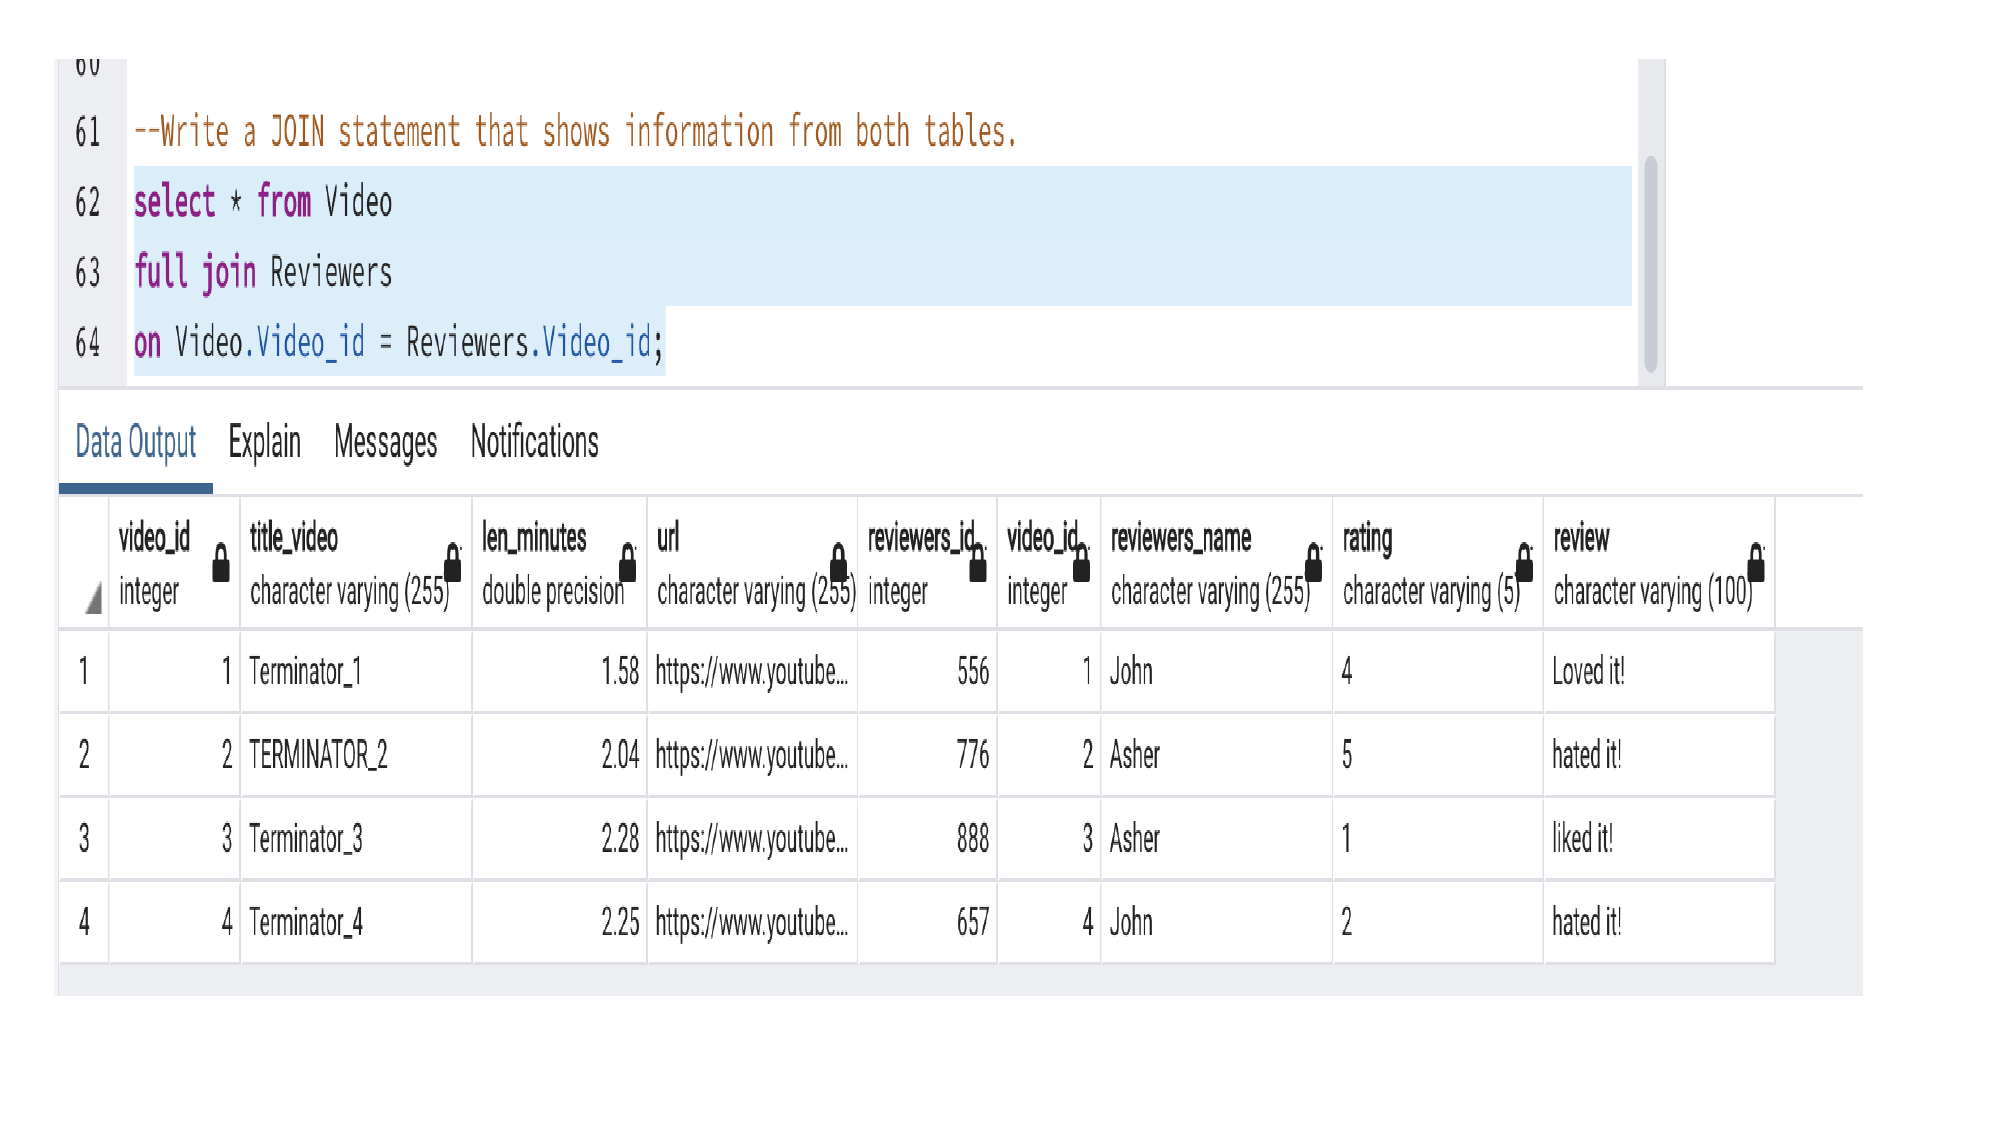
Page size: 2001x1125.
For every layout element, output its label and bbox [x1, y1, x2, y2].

list [54, 59, 1863, 996]
